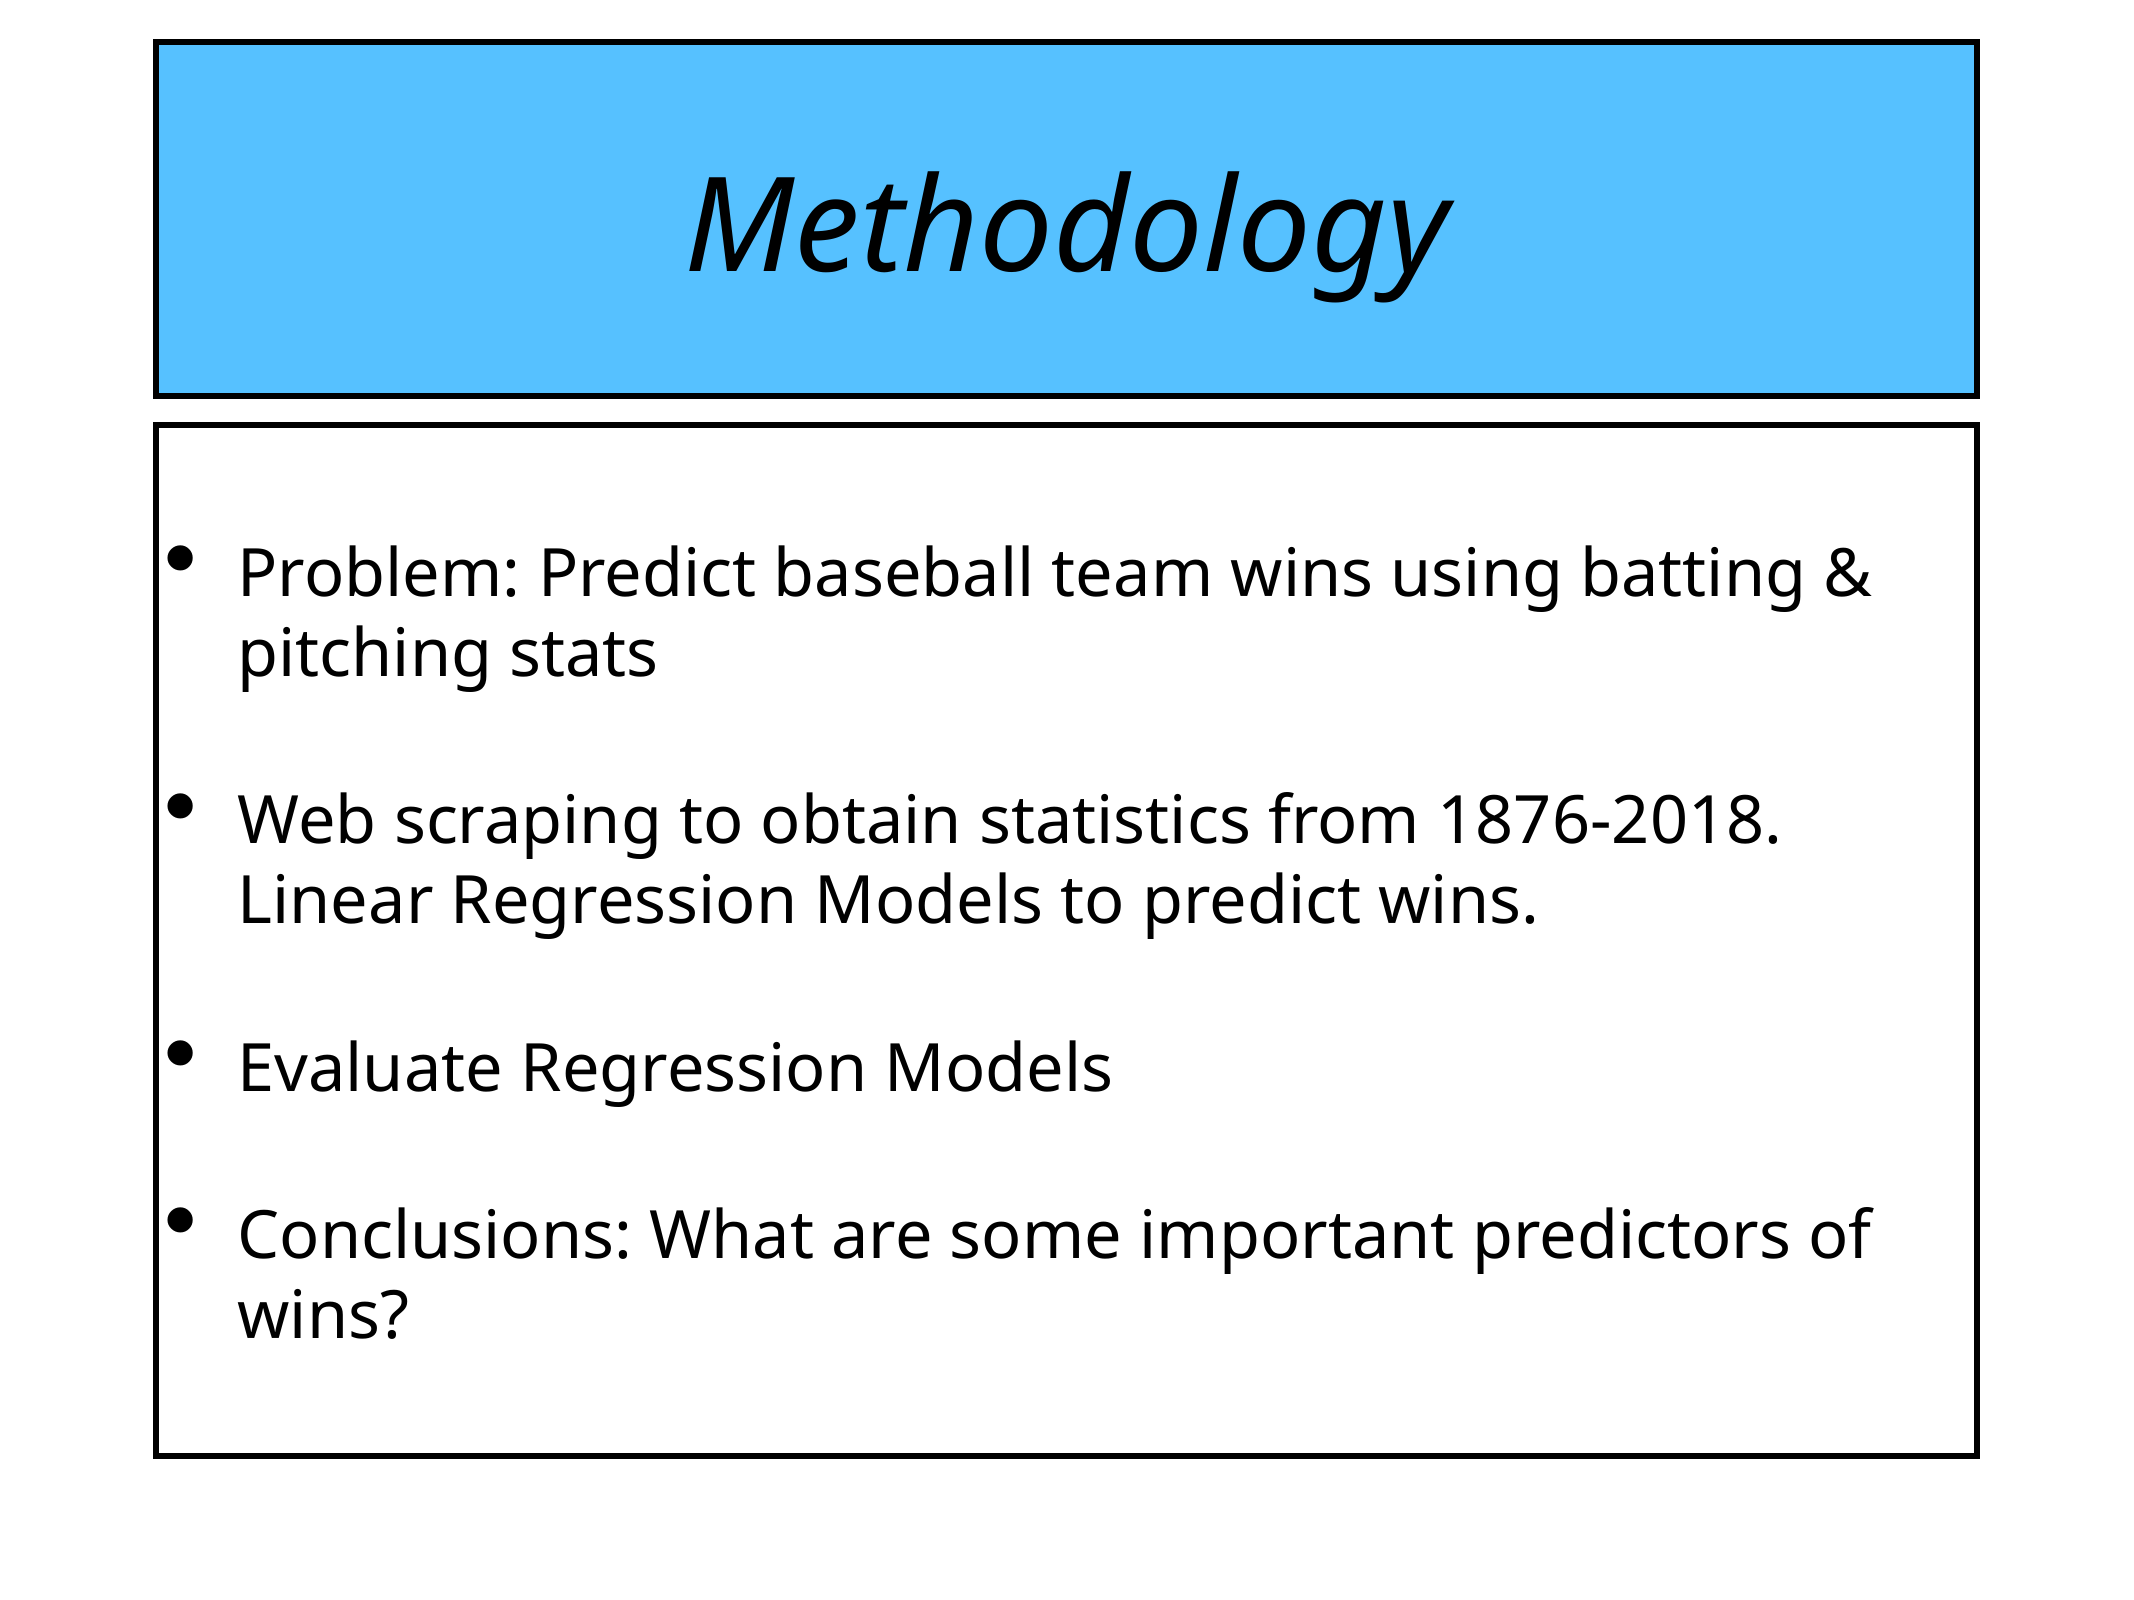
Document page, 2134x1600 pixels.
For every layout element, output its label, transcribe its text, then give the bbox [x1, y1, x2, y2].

list Problem: Predict baseball team wins using batting & pitching stats Web scraping to obtain statistics from 1876-2018. Linear Regression Models to predict wins. Evaluate Regression Models Conclusions: What are some important predictors of wins? [155, 424, 1978, 1457]
title Methodology [155, 41, 1978, 397]
